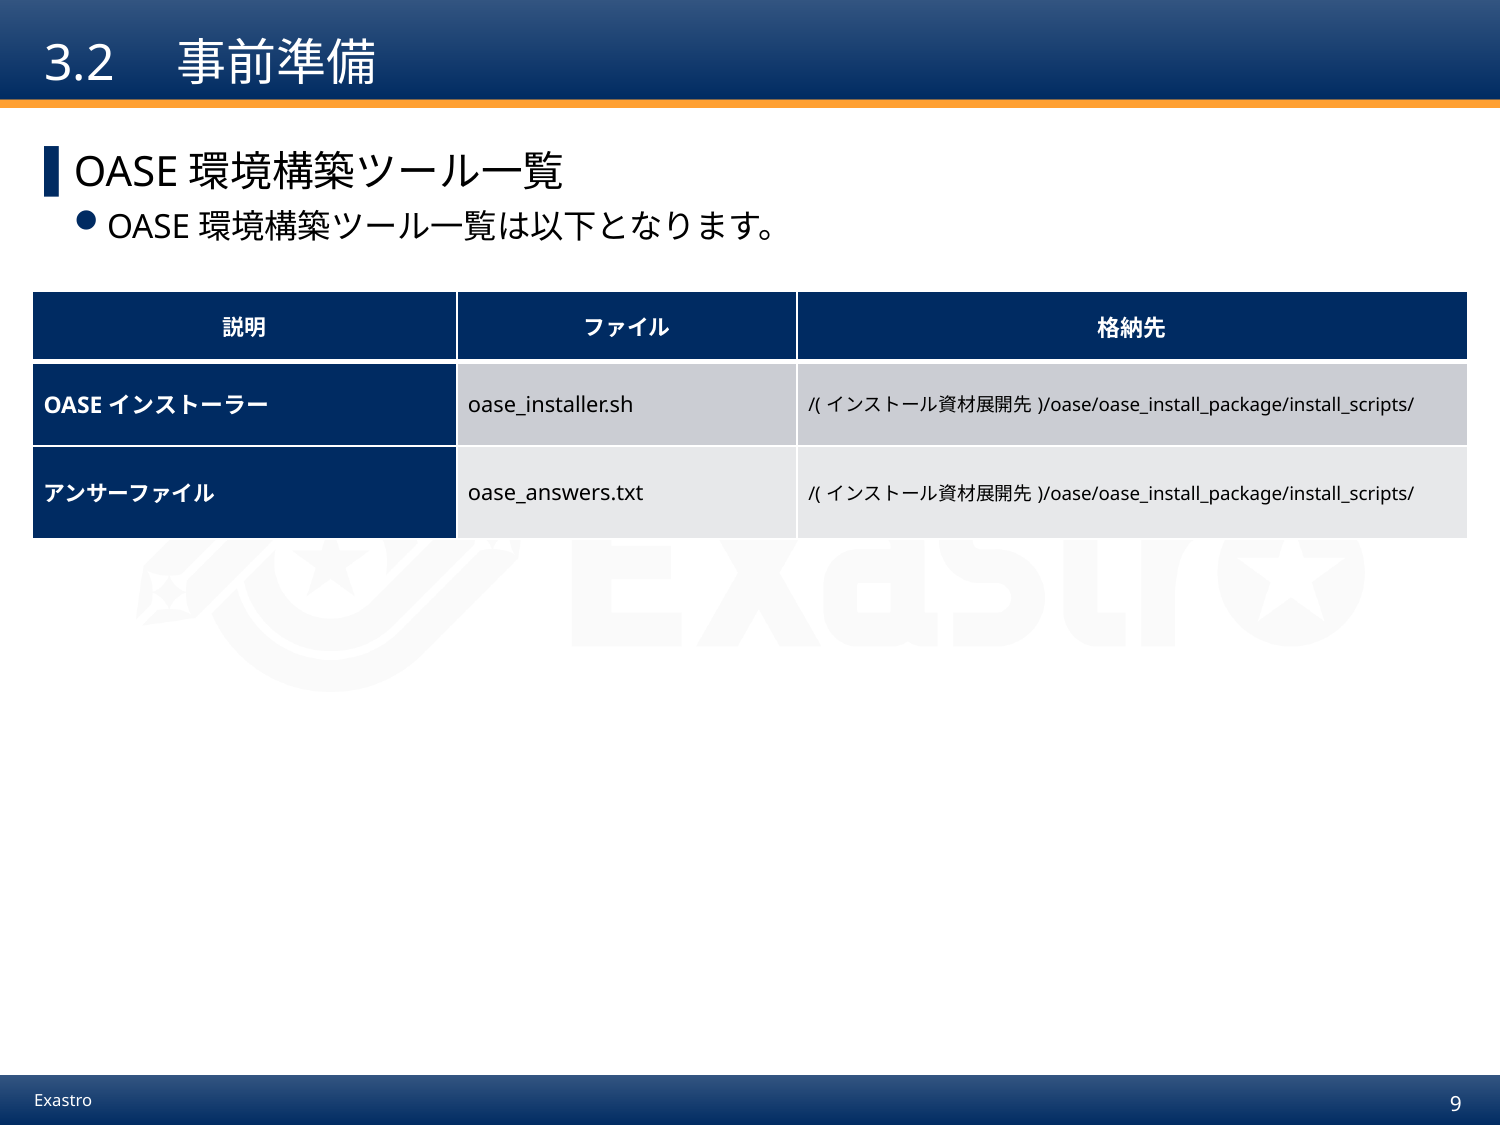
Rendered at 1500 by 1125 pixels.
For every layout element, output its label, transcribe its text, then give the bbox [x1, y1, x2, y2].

table_header 説明 [33, 292, 456, 359]
table_cell OASEインストーラー [33, 364, 456, 445]
picture [0, 0, 1500, 1125]
table_header ファイル [458, 292, 796, 359]
table_cell oase_answers.txt [458, 447, 796, 538]
table_header 格納先 [798, 292, 1467, 359]
title 3.2 事前準備 [29, 18, 1471, 96]
list OASE環境構築ツール一覧 OASE環境構築ツール一覧は以下となります。 [29, 137, 1471, 1059]
table_cell oase_installer.sh [458, 364, 796, 445]
table_cell /(インストール資材展開先)/oase/oase_install_package/install_scripts/ [798, 364, 1467, 445]
table_cell アンサーファイル [33, 447, 456, 538]
table_cell /(インストール資材展開先)/oase/oase_install_package/install_scripts/ [798, 447, 1467, 538]
